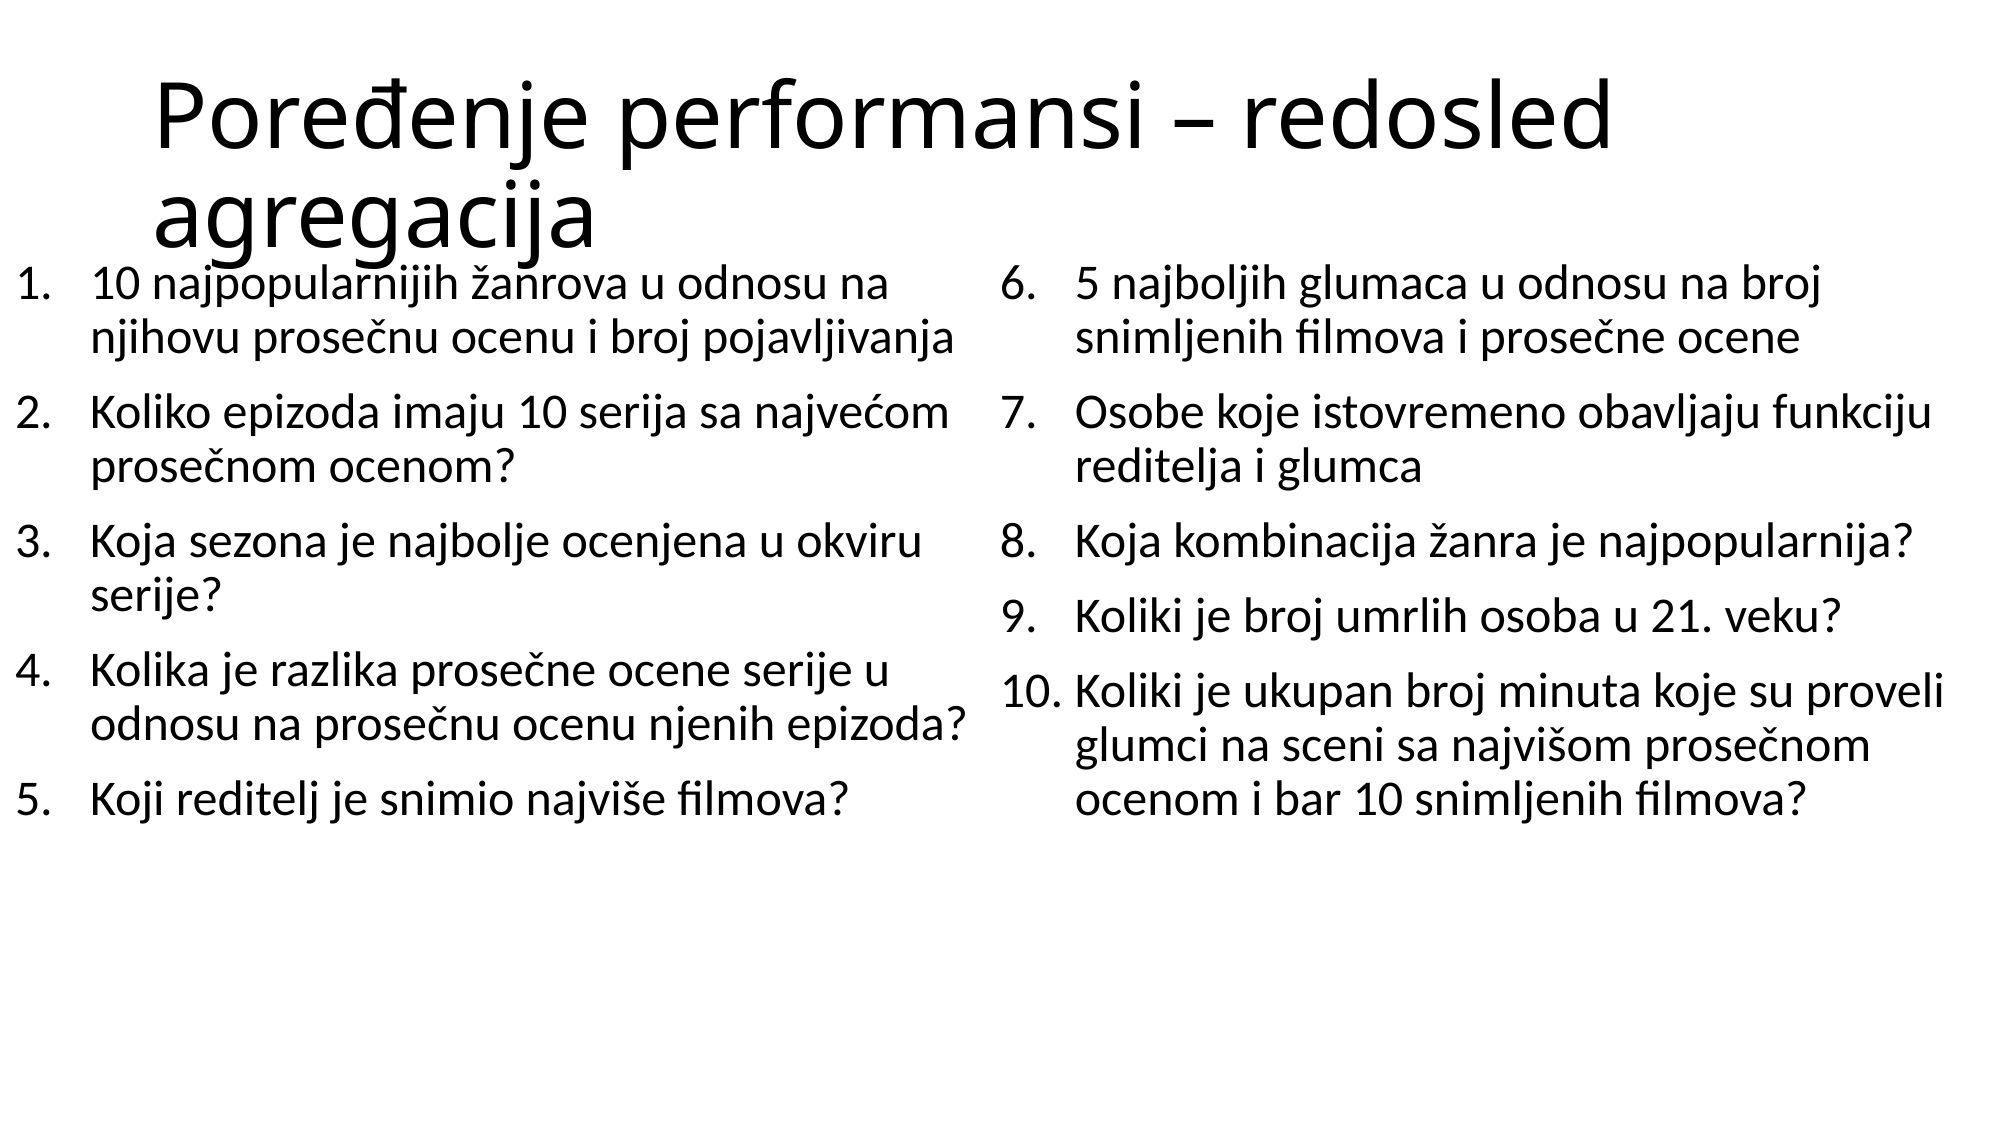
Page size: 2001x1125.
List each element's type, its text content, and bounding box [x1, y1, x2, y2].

list 10 najpopularnijih žanrova u odnosu na njihovu prosečnu ocenu i broj pojavljivanja Koliko epizoda imaju 10 serija sa najvećom prosečnom ocenom? Koja sezona je najbolje ocenjena u okviru serije? Kolika je razlika prosečne ocene serije u odnosu na prosečnu ocenu njenih epizoda? Koji reditelj je snimio najviše filmova? 5 najboljih glumaca u odnosu na broj snimljenih filmova i prosečne ocene Osobe koje istovremeno obavljaju funkciju reditelja i glumca Koja kombinacija žanra je najpopularnija? Koliki je broj umrlih osoba u 21. veku? Koliki je ukupan broj minuta koje su proveli glumci na sceni sa najvišom prosečnom ocenom i bar 10 snimljenih filmova? [0, 249, 2000, 1125]
title Poređenje performansi – redosled agregacija [137, 59, 1863, 249]
